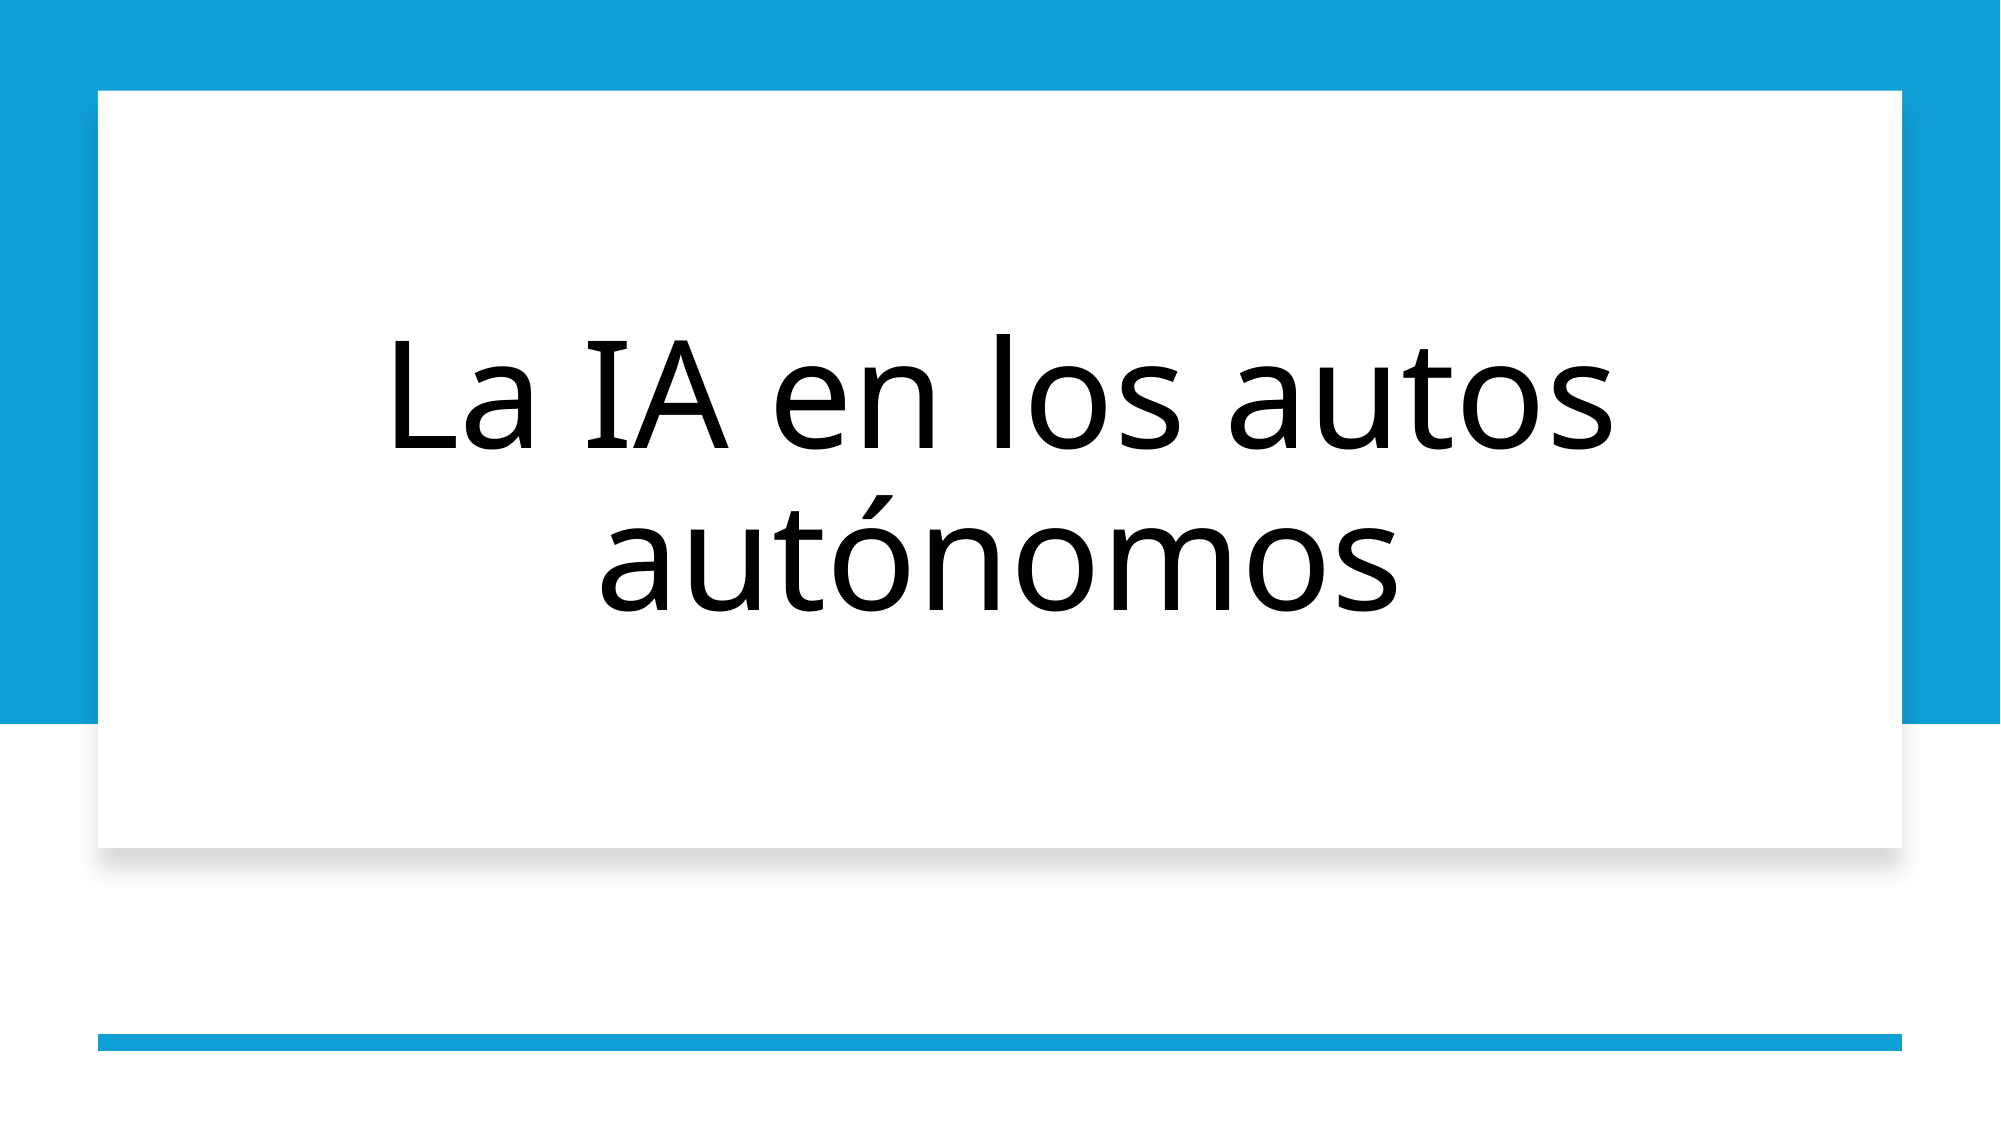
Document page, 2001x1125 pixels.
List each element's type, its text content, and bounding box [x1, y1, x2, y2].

title La IA en los autos autónomos [249, 212, 1750, 750]
text_box [96, 89, 1904, 850]
text_box [0, 725, 2000, 1125]
text_box [0, 0, 2000, 725]
